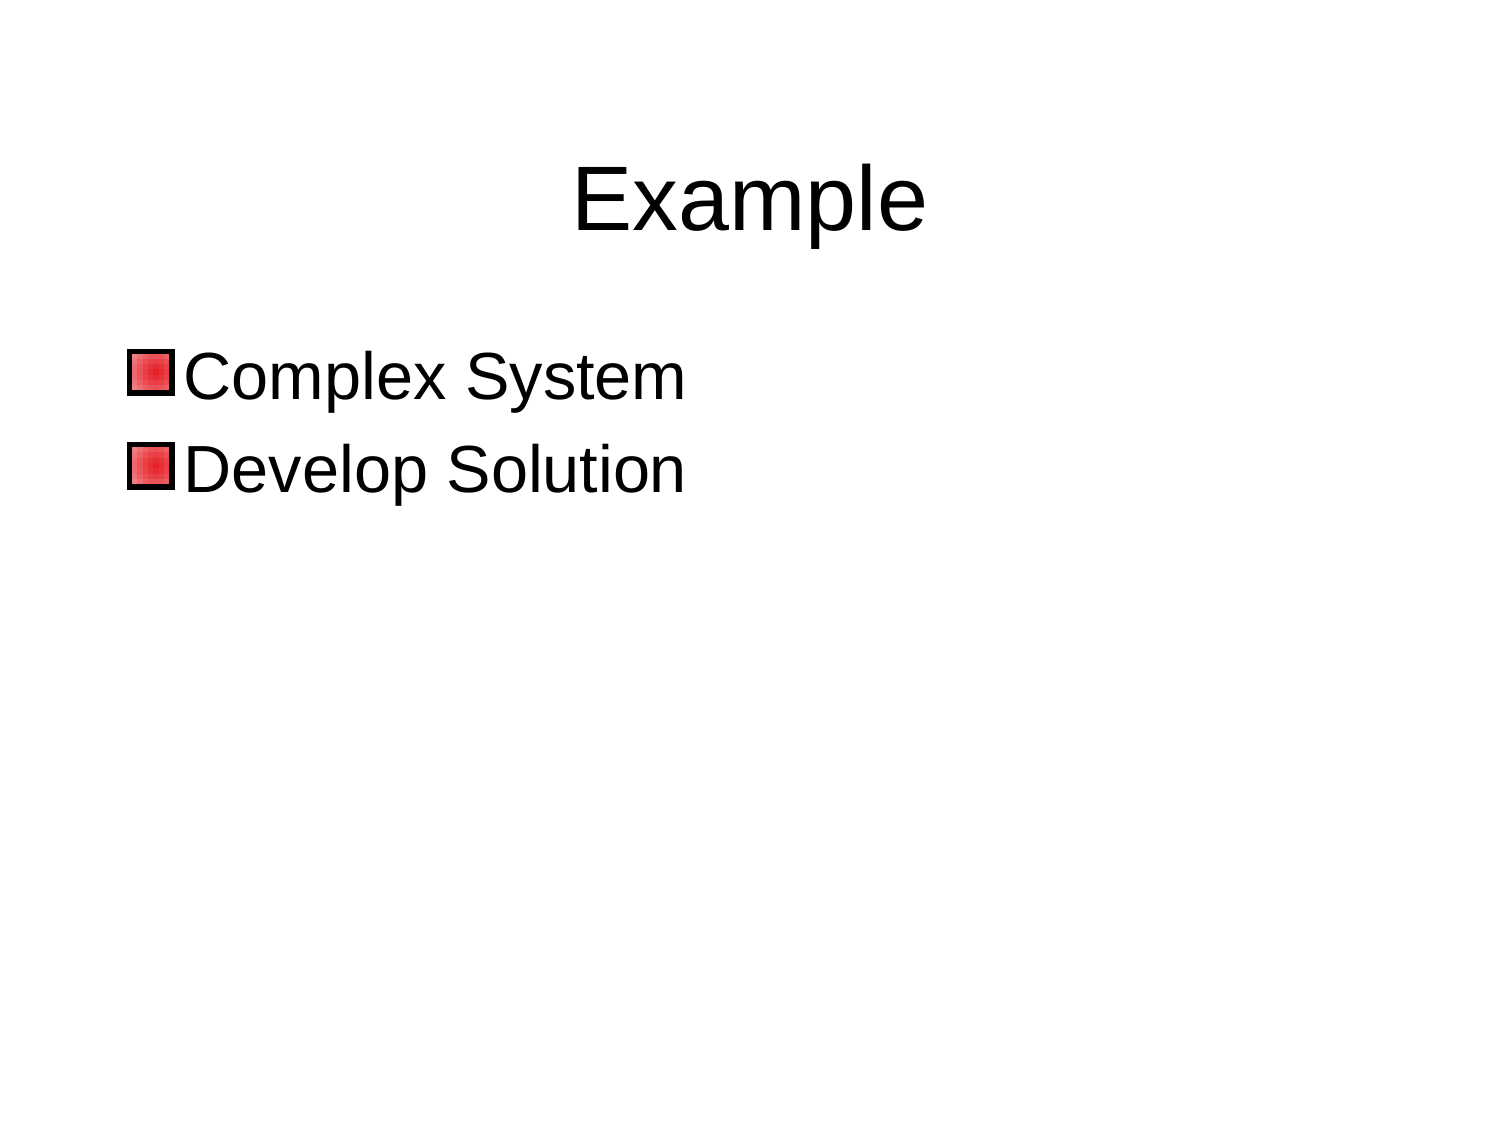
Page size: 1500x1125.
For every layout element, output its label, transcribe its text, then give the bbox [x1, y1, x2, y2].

title Example [112, 99, 1388, 288]
picture [127, 442, 175, 490]
list Complex System Develop Solution [112, 324, 1388, 1000]
picture [127, 349, 175, 396]
